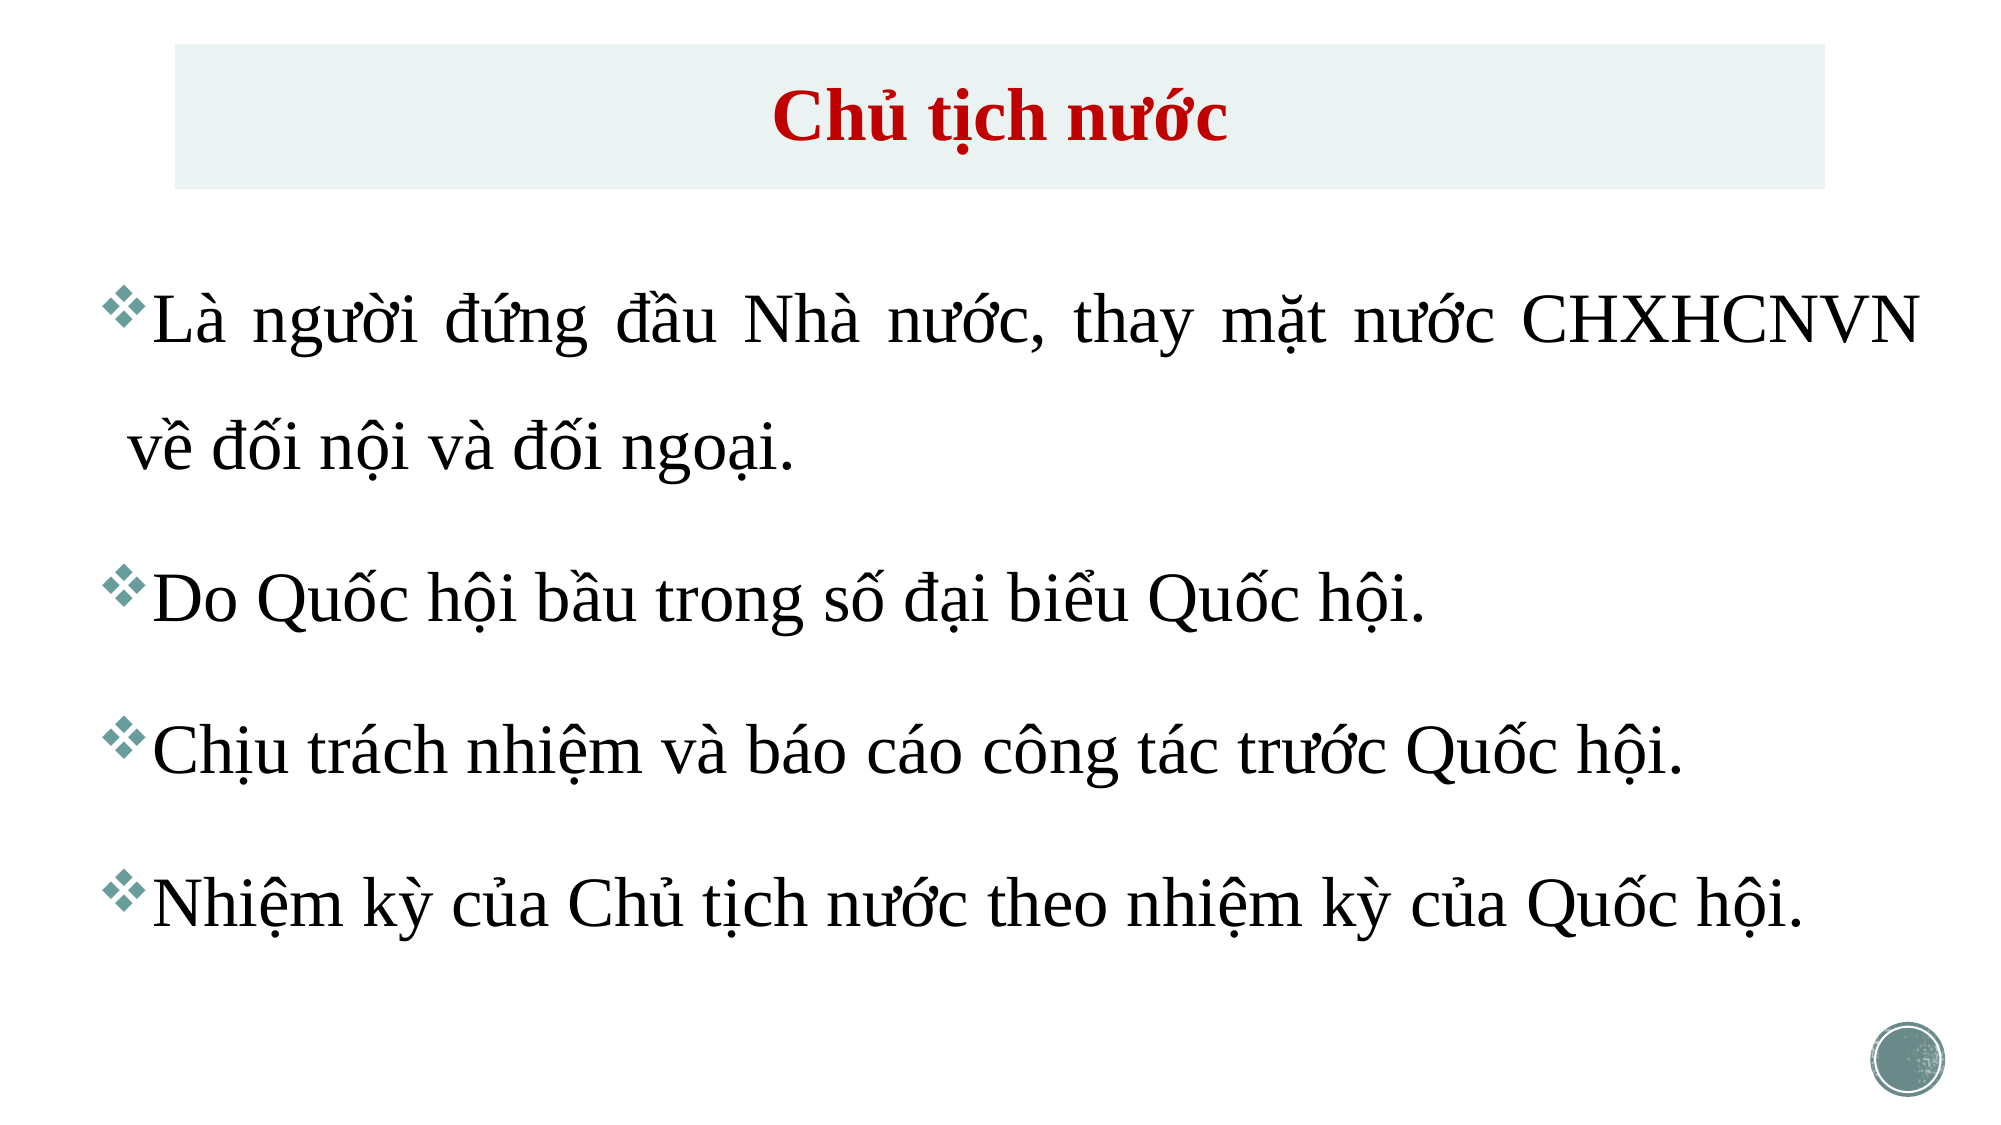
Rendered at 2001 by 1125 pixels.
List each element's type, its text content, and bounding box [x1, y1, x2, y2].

list Là người đứng đầu Nhà nước, thay mặt nước CHXHCNVN về đối nội và đối ngoại. Do Quốc hội bầu trong số đại biểu Quốc hội. Chịu trách nhiệm và báo cáo công tác trước Quốc hội. Nhiệm kỳ của Chủ tịch nước theo nhiệm kỳ của Quốc hội. [82, 221, 1940, 992]
title Chủ tịch nước [174, 43, 1825, 190]
